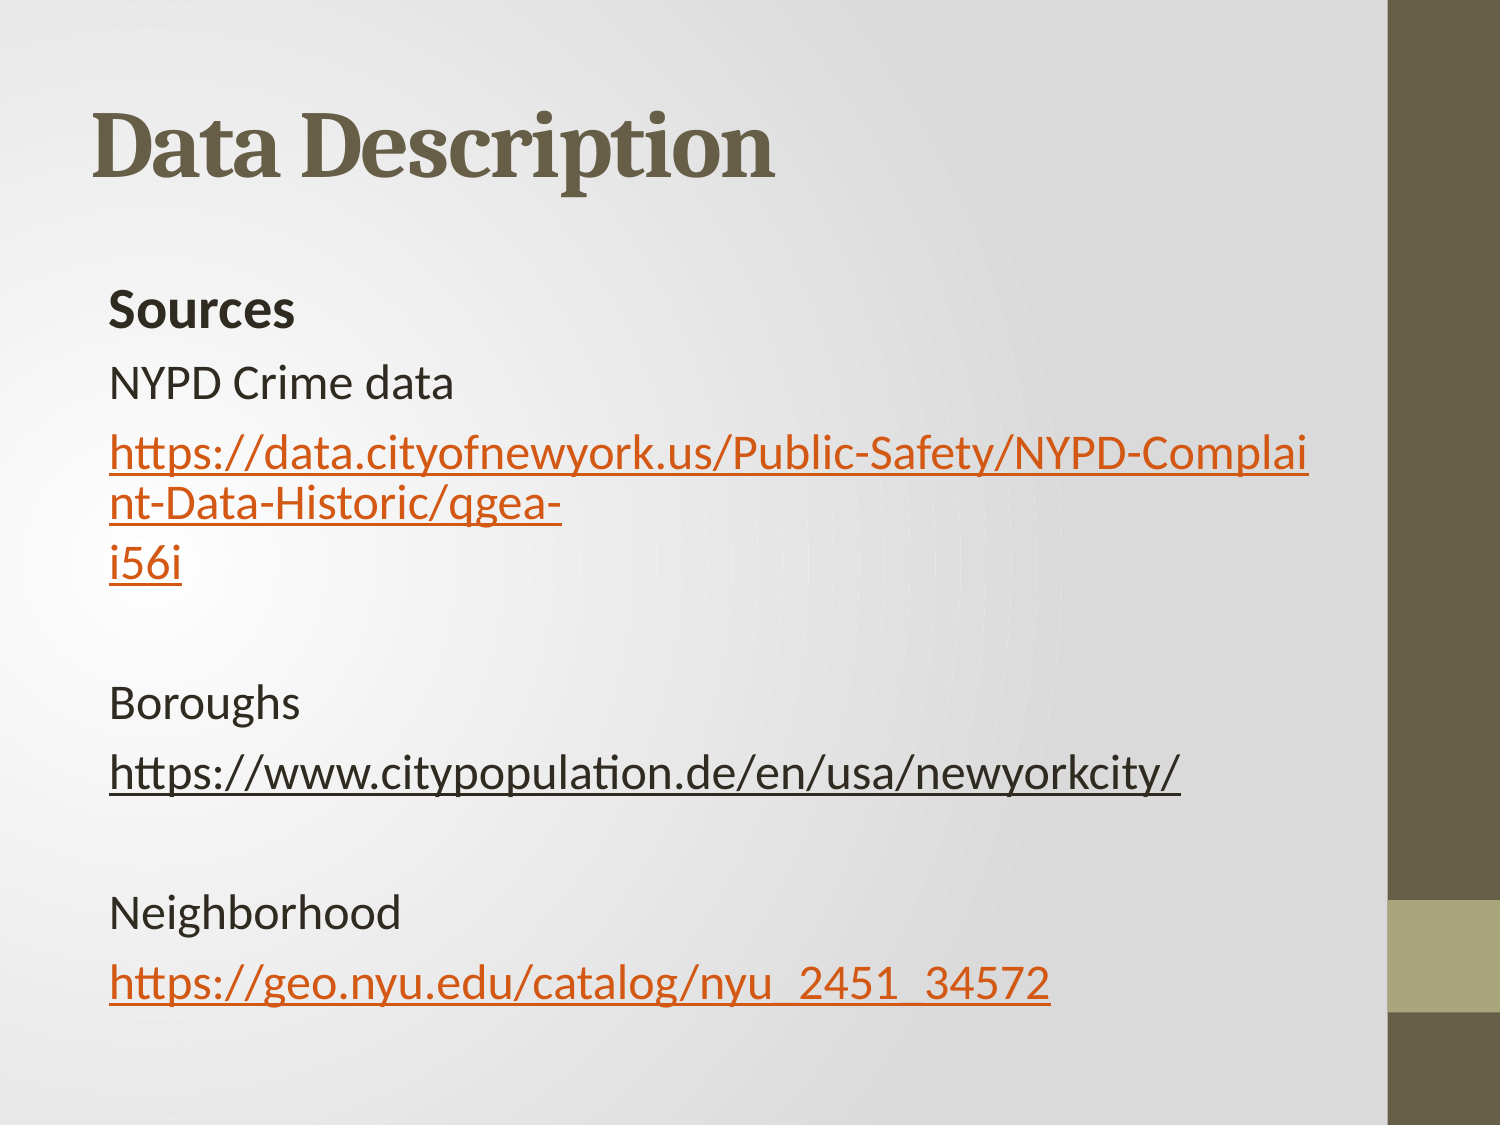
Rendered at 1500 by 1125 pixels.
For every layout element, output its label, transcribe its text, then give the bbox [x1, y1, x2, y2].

title Data Description [75, 45, 1325, 233]
list Sources NYPD Crime data https://data.cityofnewyork.us/Public-Safety/NYPD-Complaint-Data-Historic/qgea-i56i Boroughs https://www.citypopulation.de/en/usa/newyorkcity/ Neighborhood https://geo.nyu.edu/catalog/nyu_2451_34572 [75, 262, 1325, 1050]
